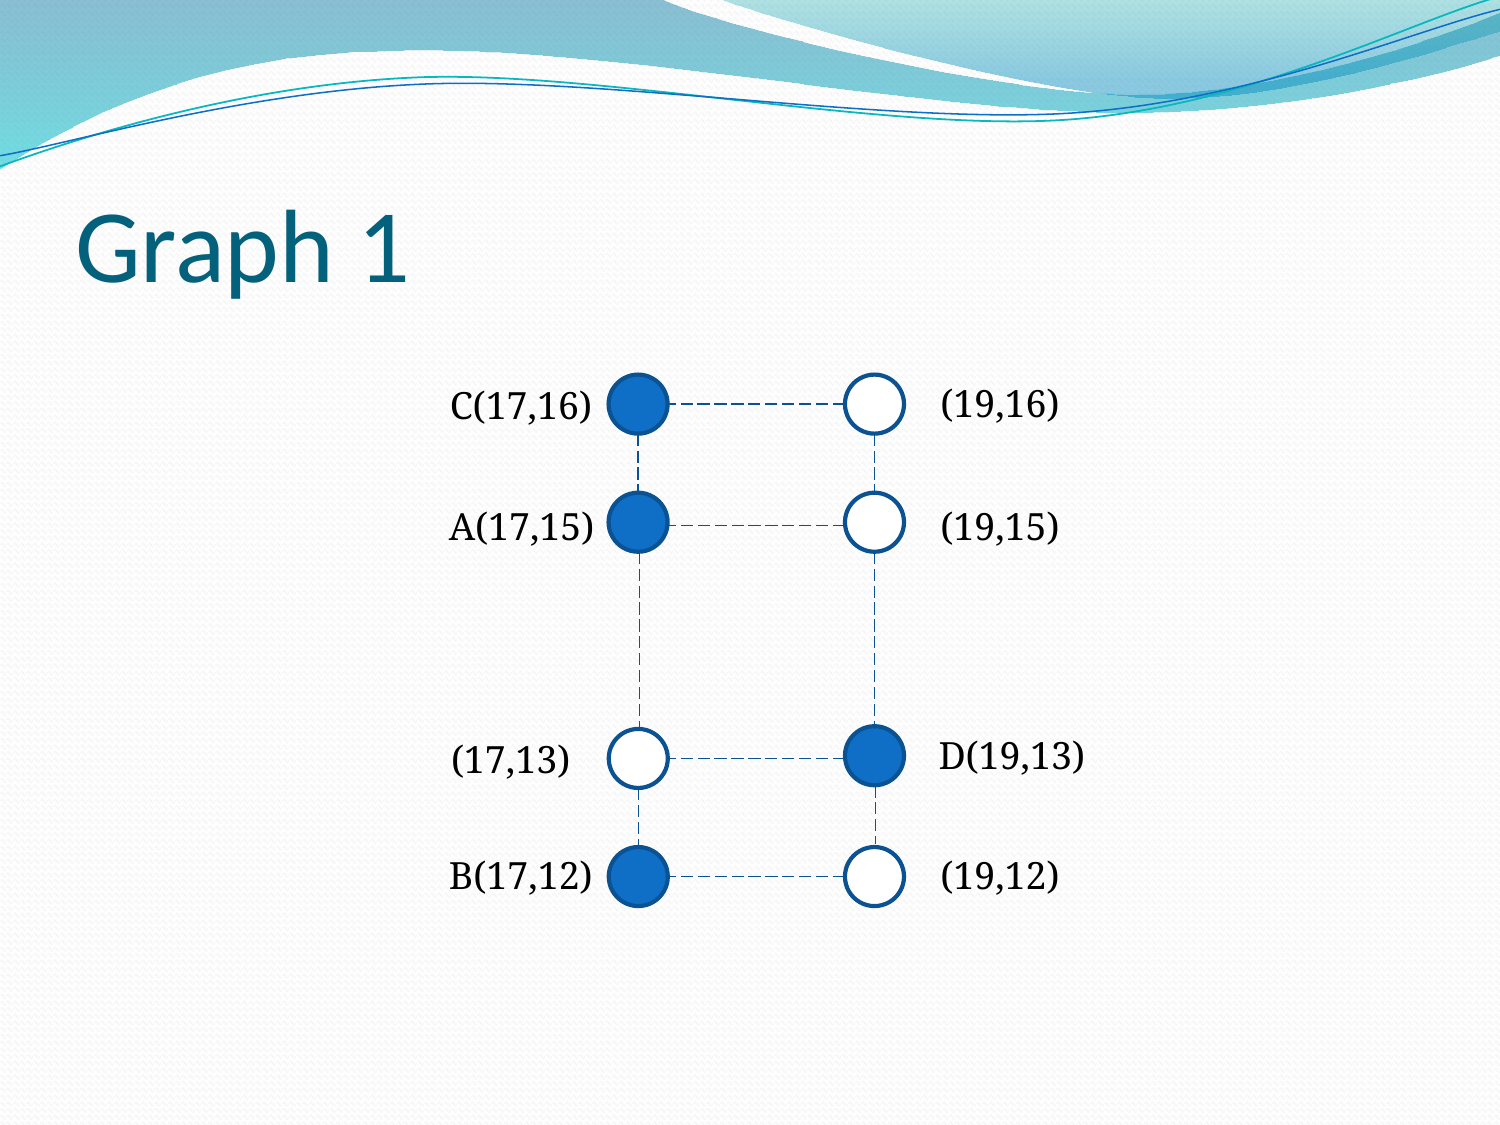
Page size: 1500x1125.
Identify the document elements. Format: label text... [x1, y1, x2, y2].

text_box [440, 372, 1094, 907]
title Graph 1 [75, 115, 1438, 303]
